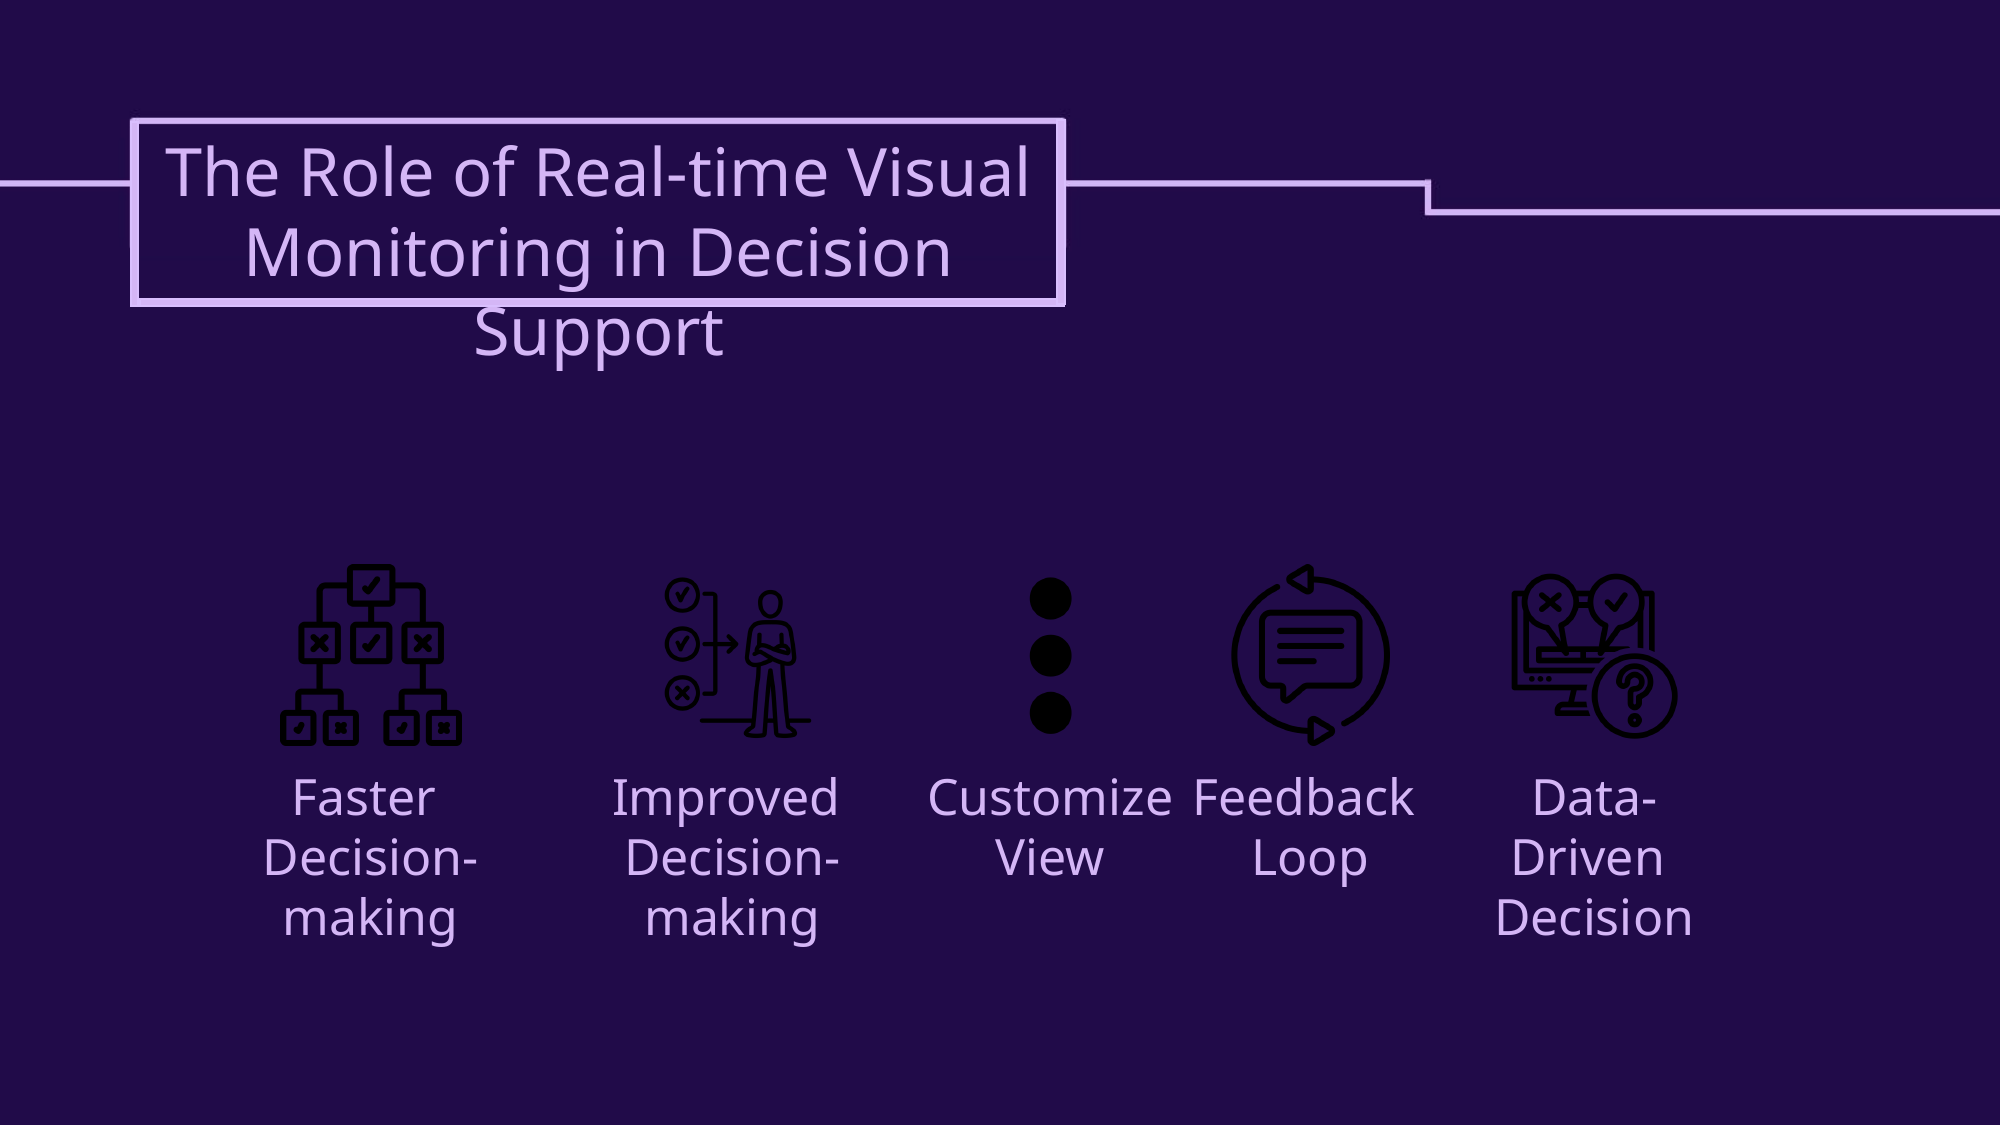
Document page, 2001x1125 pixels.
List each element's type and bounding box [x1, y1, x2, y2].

text_box [0, 0, 2000, 1125]
picture [279, 564, 462, 746]
picture [641, 565, 824, 747]
picture [1219, 564, 1401, 746]
picture [1503, 565, 1685, 747]
picture [959, 564, 1142, 747]
